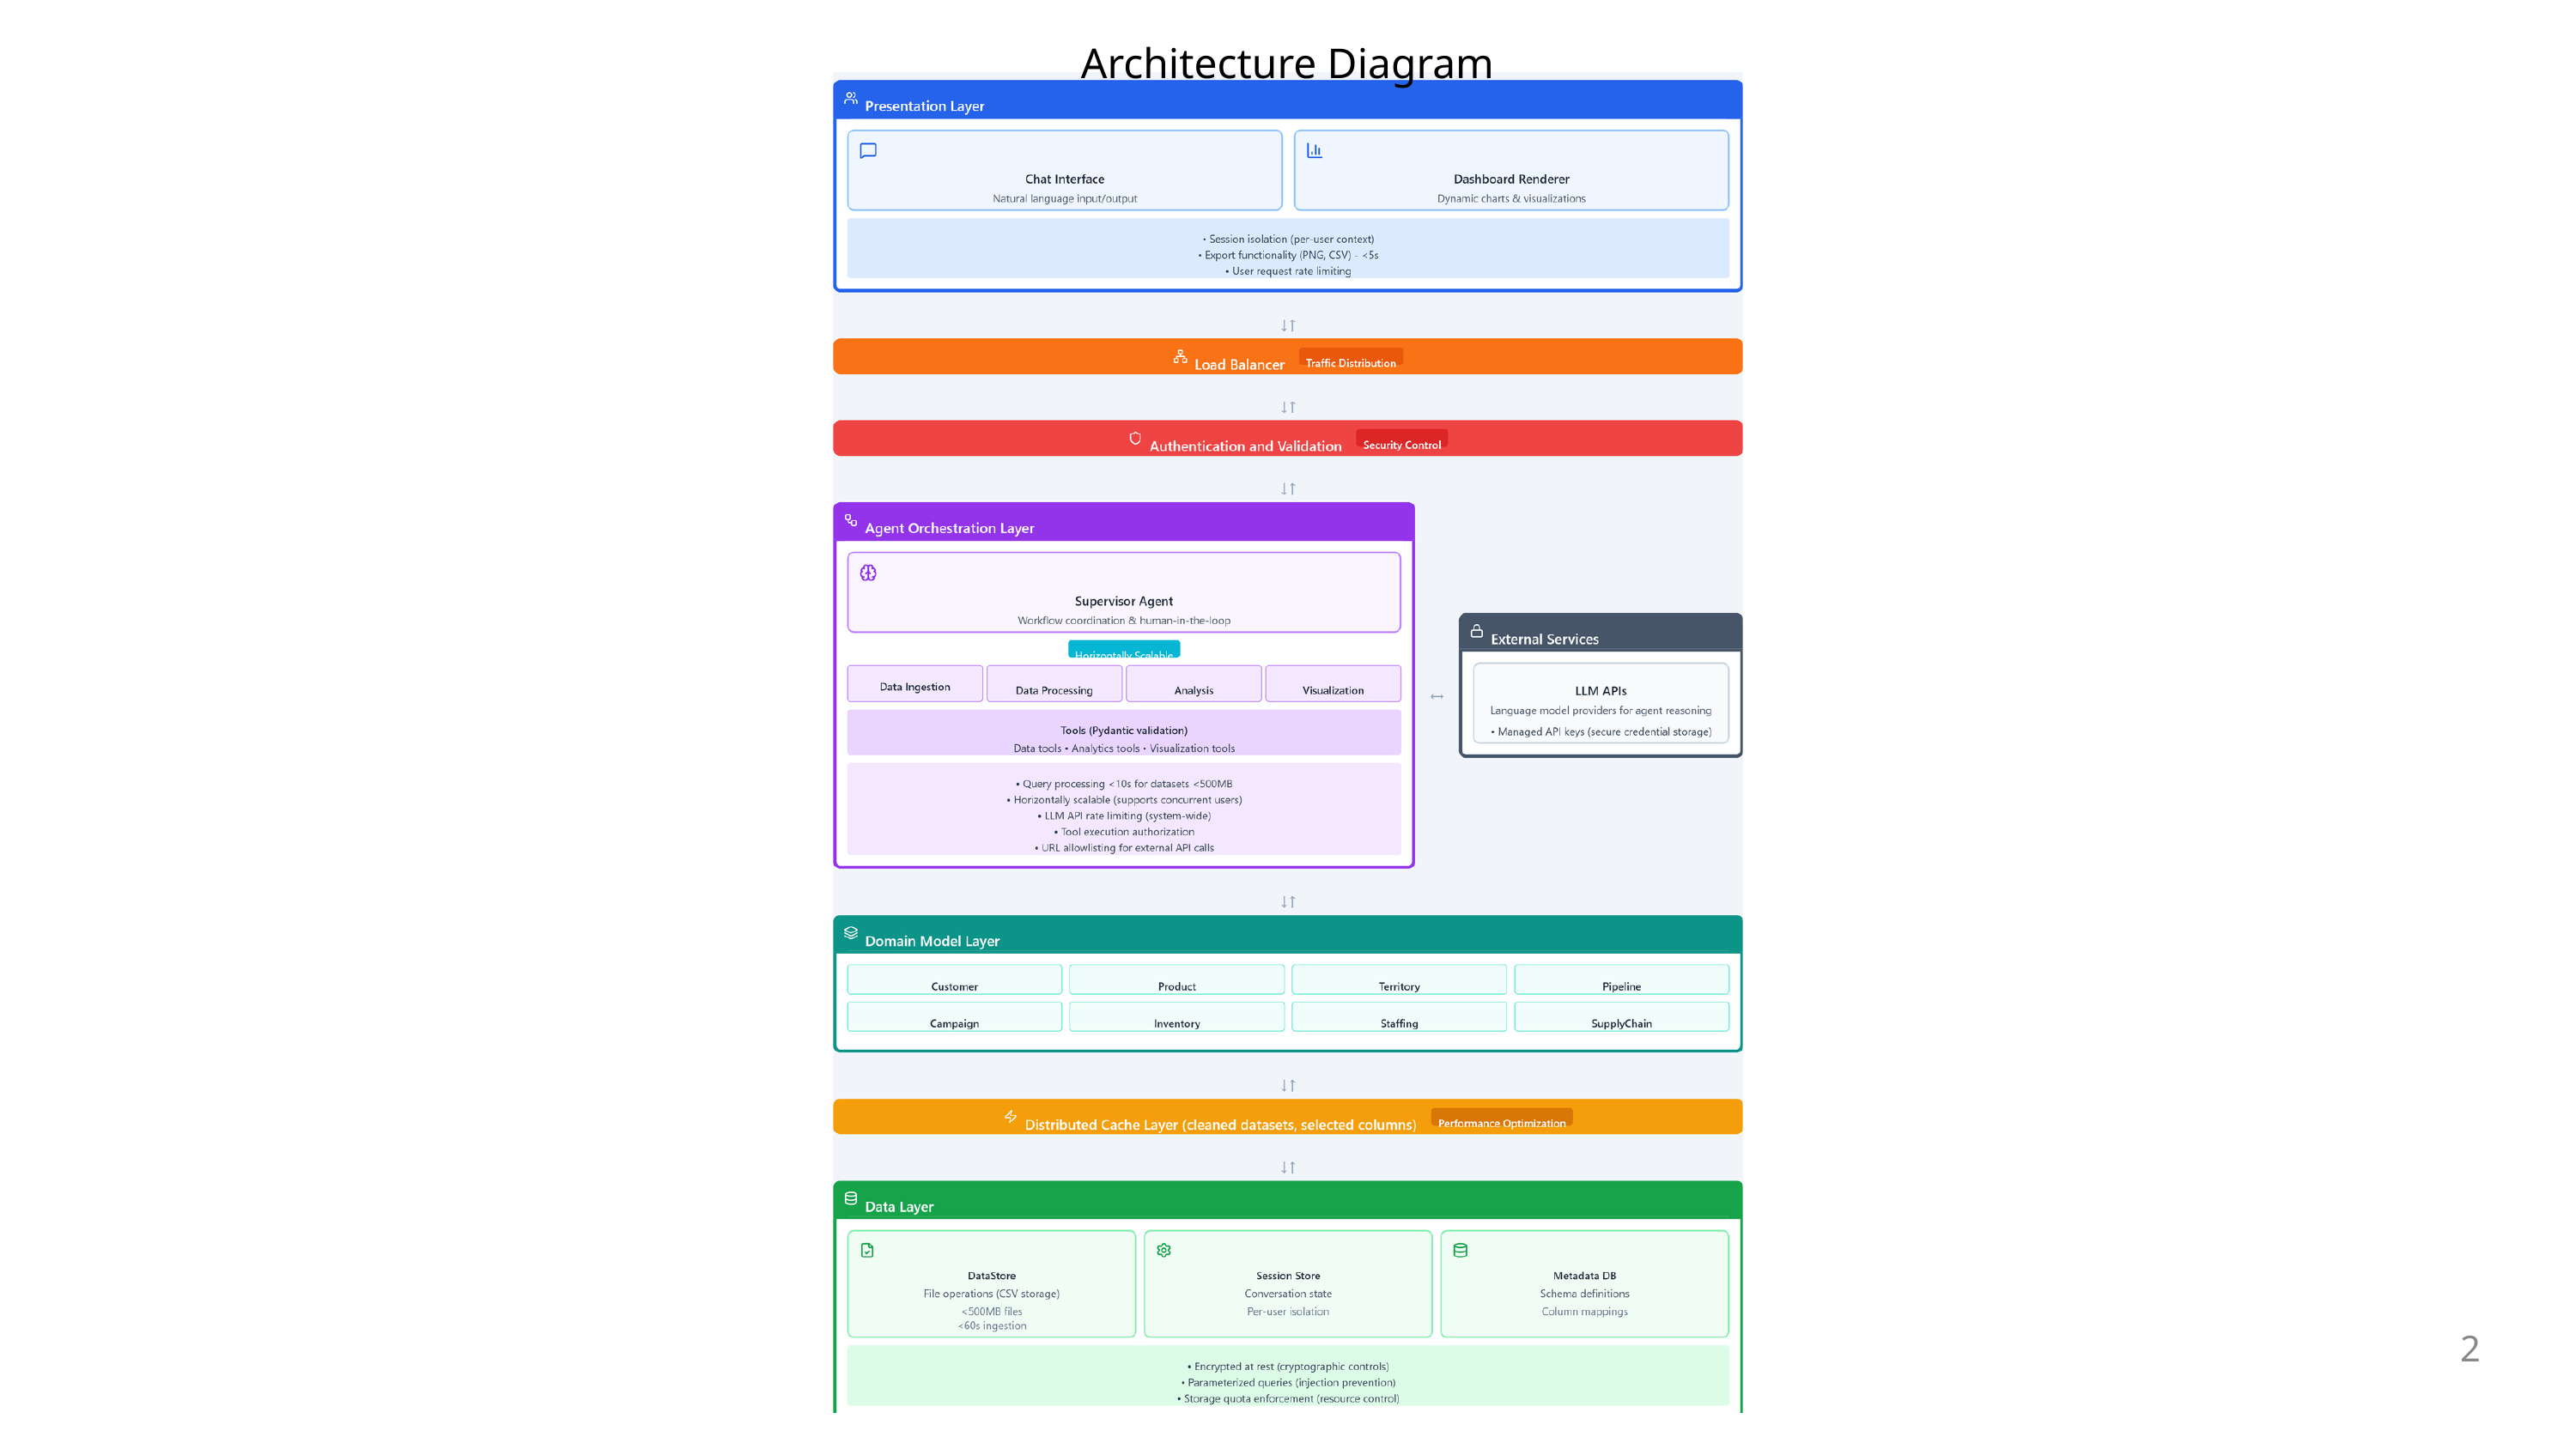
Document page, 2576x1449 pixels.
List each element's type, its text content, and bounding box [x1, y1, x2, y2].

text_box 2 [2460, 1319, 2482, 1369]
text_box Architecture Diagram [688, 28, 1888, 87]
text_box [833, 87, 1743, 1413]
